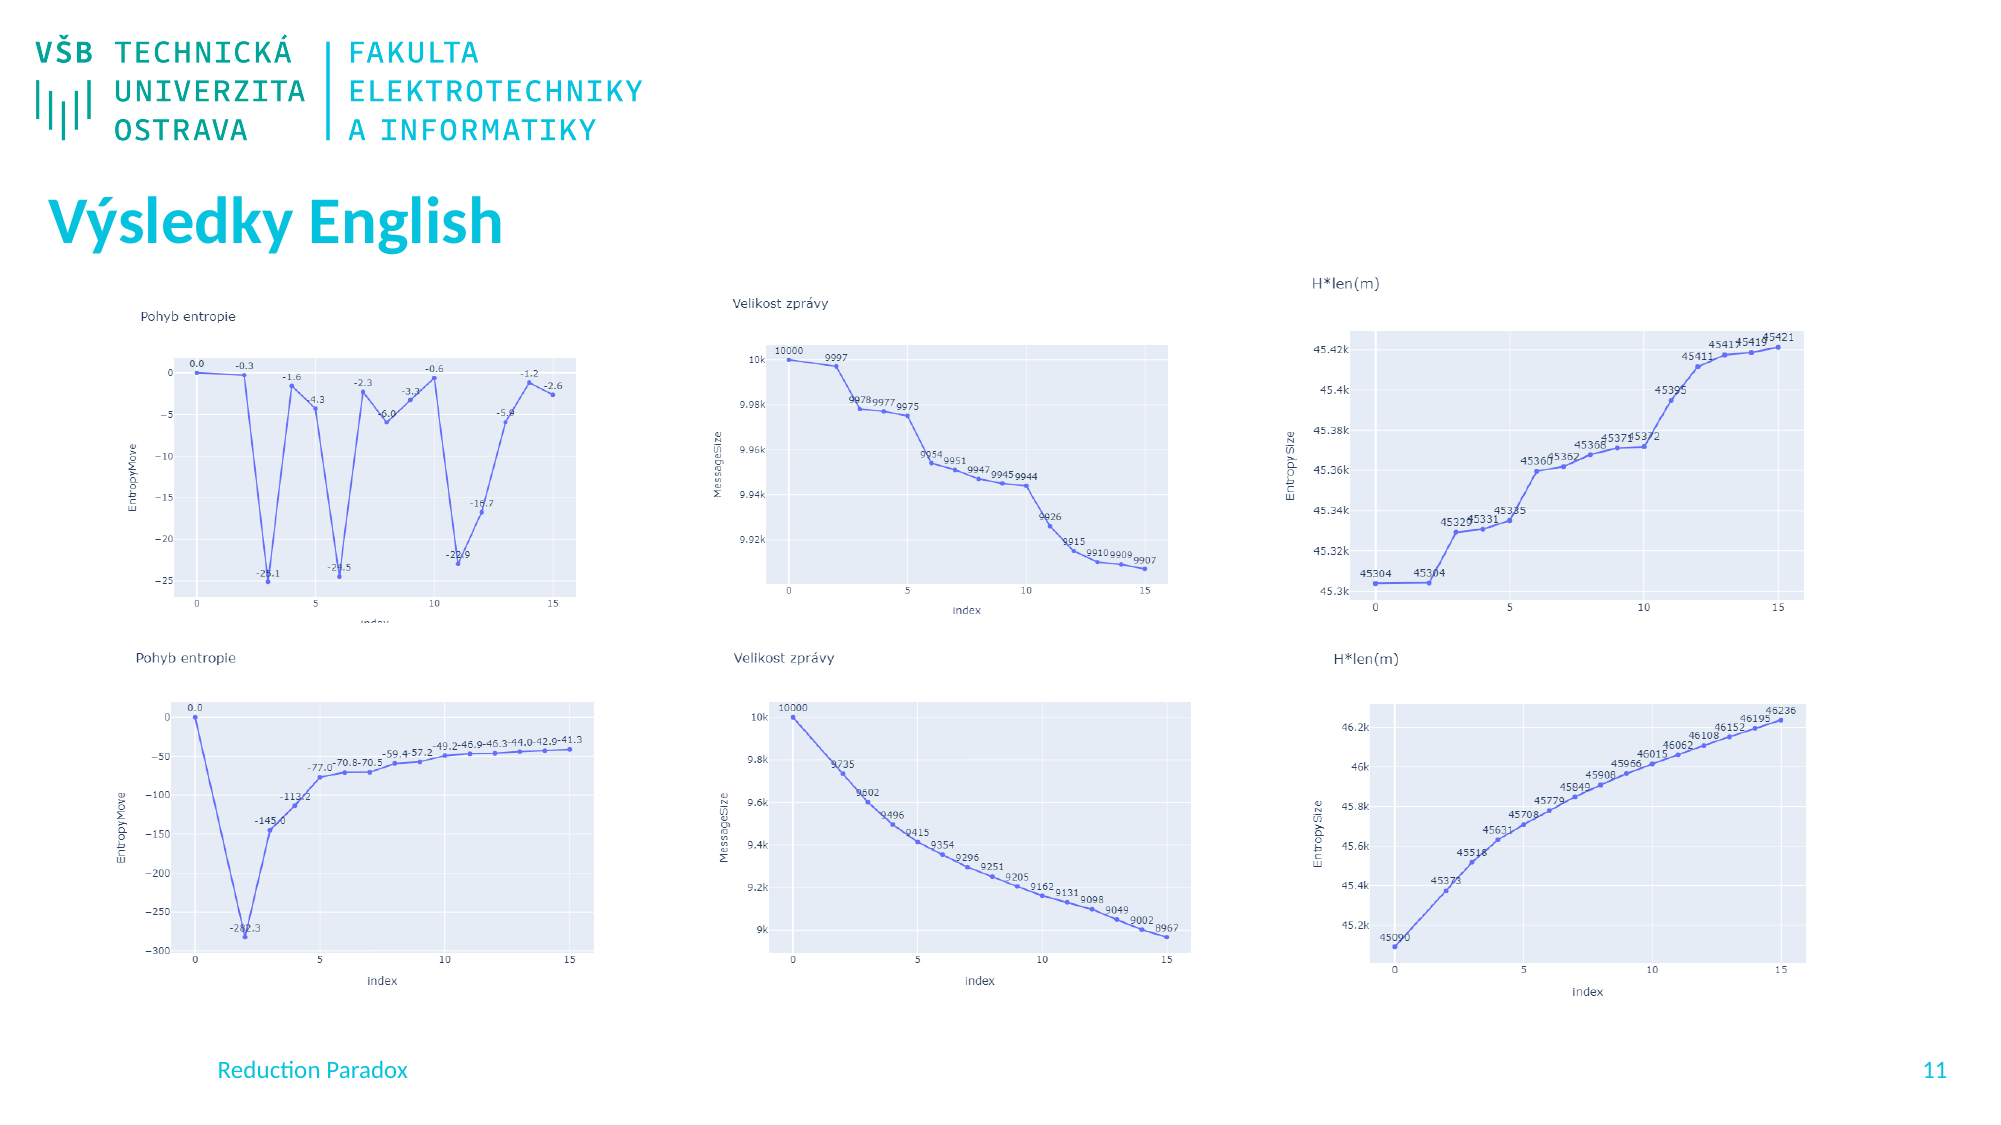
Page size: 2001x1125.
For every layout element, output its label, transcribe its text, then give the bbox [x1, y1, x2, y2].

picture [705, 270, 1253, 1015]
list Výsledky English [33, 178, 1969, 1018]
footer Reduction Paradox [202, 1042, 1833, 1094]
picture [1282, 246, 1871, 1027]
picture [35, 34, 642, 141]
picture [108, 283, 656, 1015]
slide_number 10 [1862, 1042, 1963, 1094]
